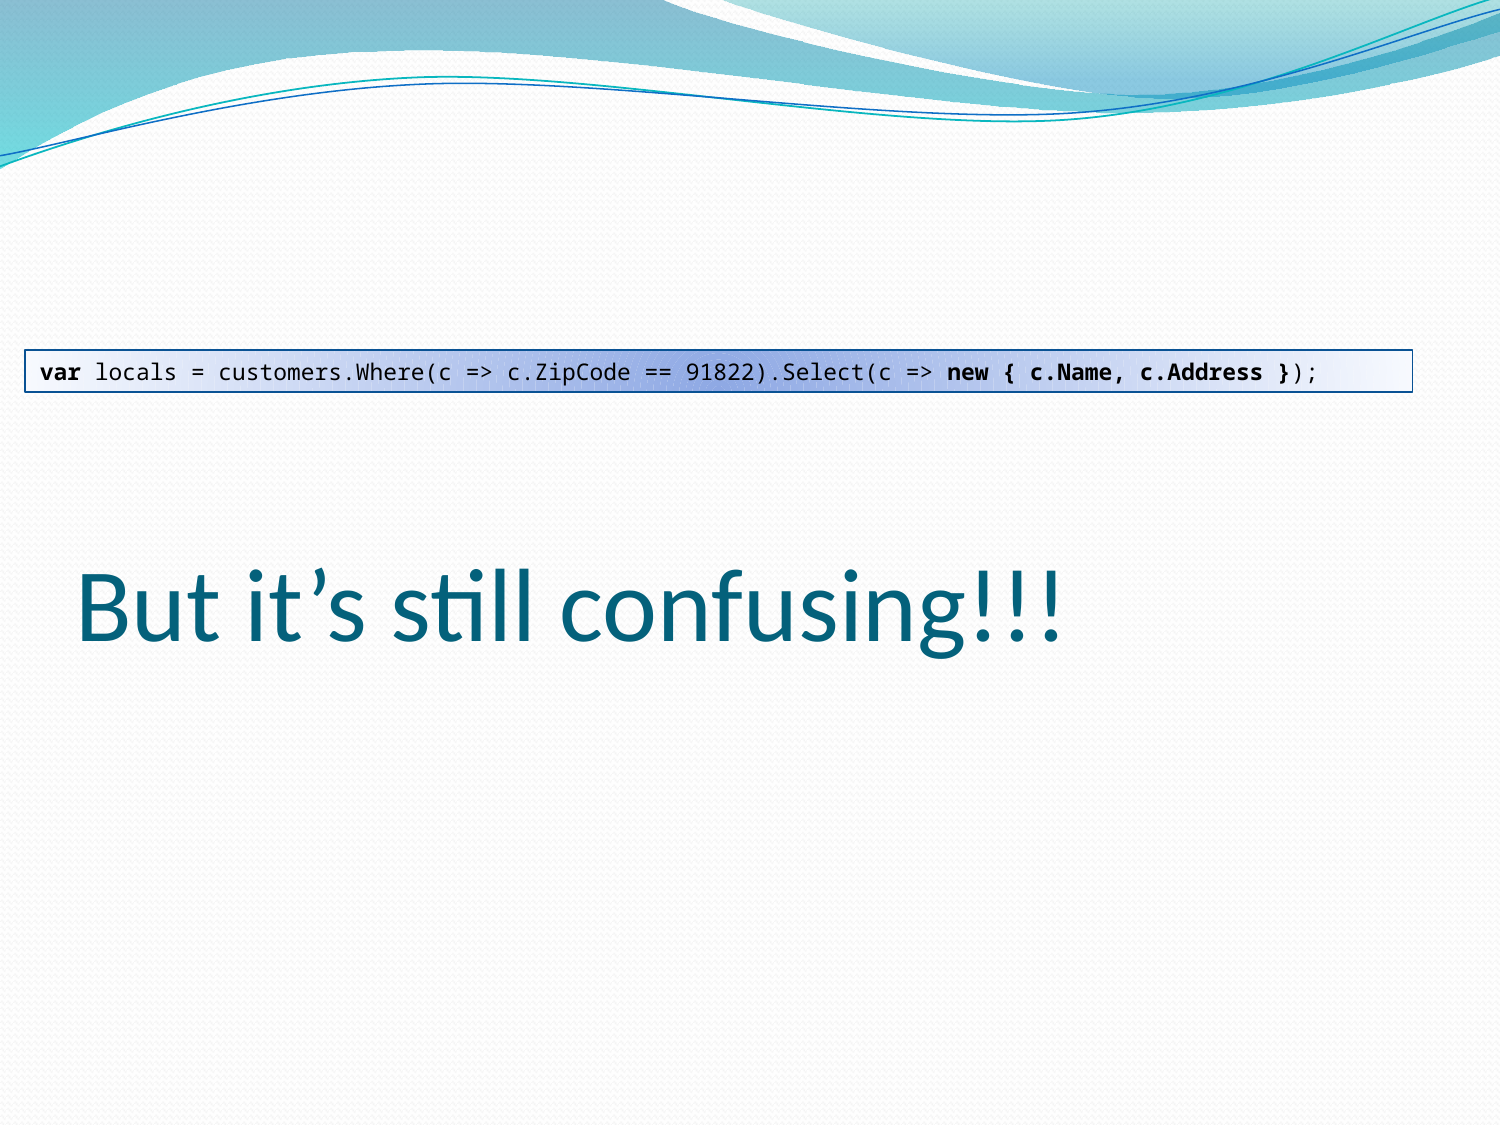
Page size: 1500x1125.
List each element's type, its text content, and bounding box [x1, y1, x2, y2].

title But it’s still confusing!!! [75, 474, 1425, 663]
text_box var locals = customers.Where(c => c.ZipCode == 91822).Select(c => new { c.Name, c.Address }); [24, 349, 1413, 393]
